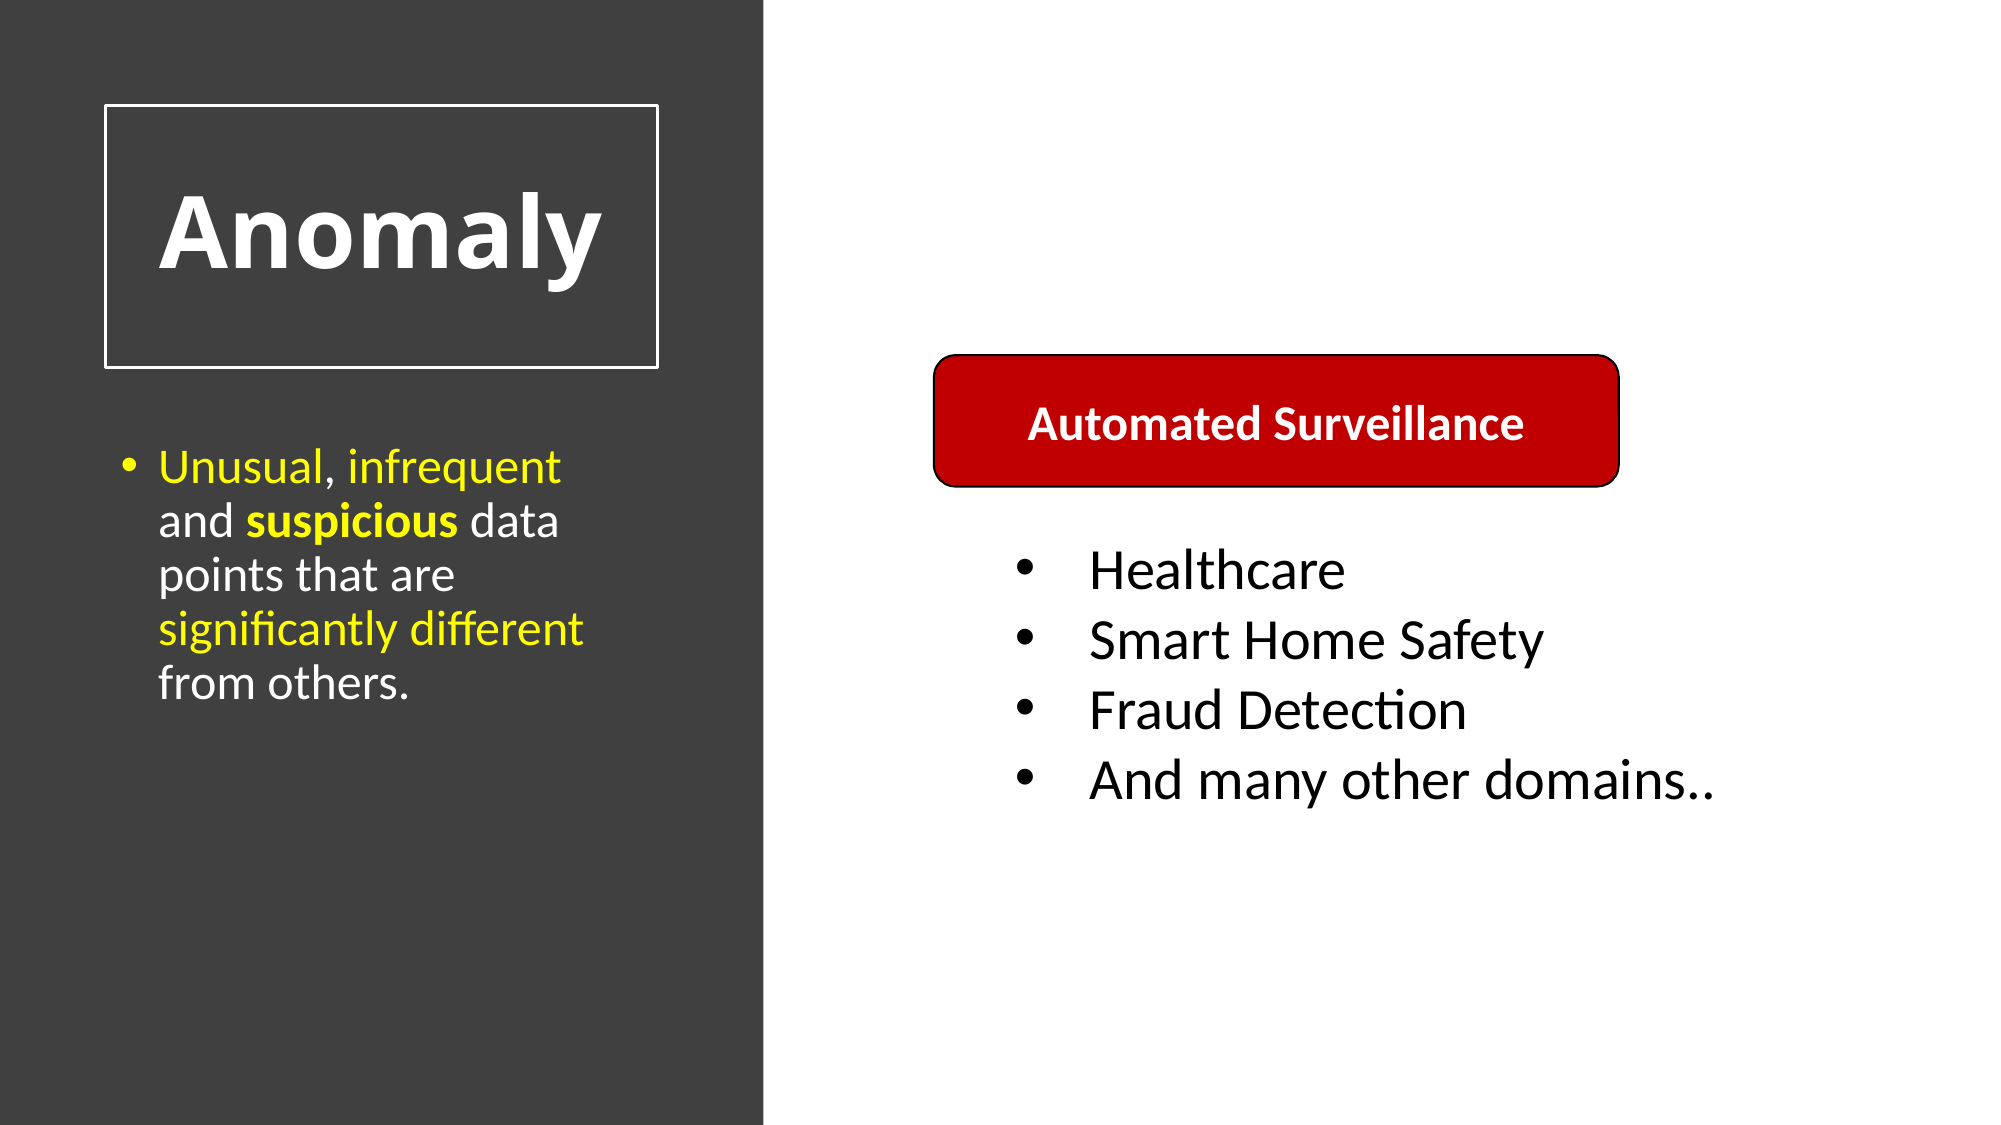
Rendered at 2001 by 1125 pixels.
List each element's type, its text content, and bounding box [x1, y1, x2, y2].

title Anomaly [105, 105, 658, 368]
text_box Healthcare Smart Home Safety Fraud Detection And many other domains.. [999, 454, 1925, 819]
list Unusual, infrequent and suspicious data points that are significantly different from others. [105, 432, 658, 994]
text_box Automated Surveillance [932, 354, 1620, 488]
text_box [0, 0, 764, 1125]
